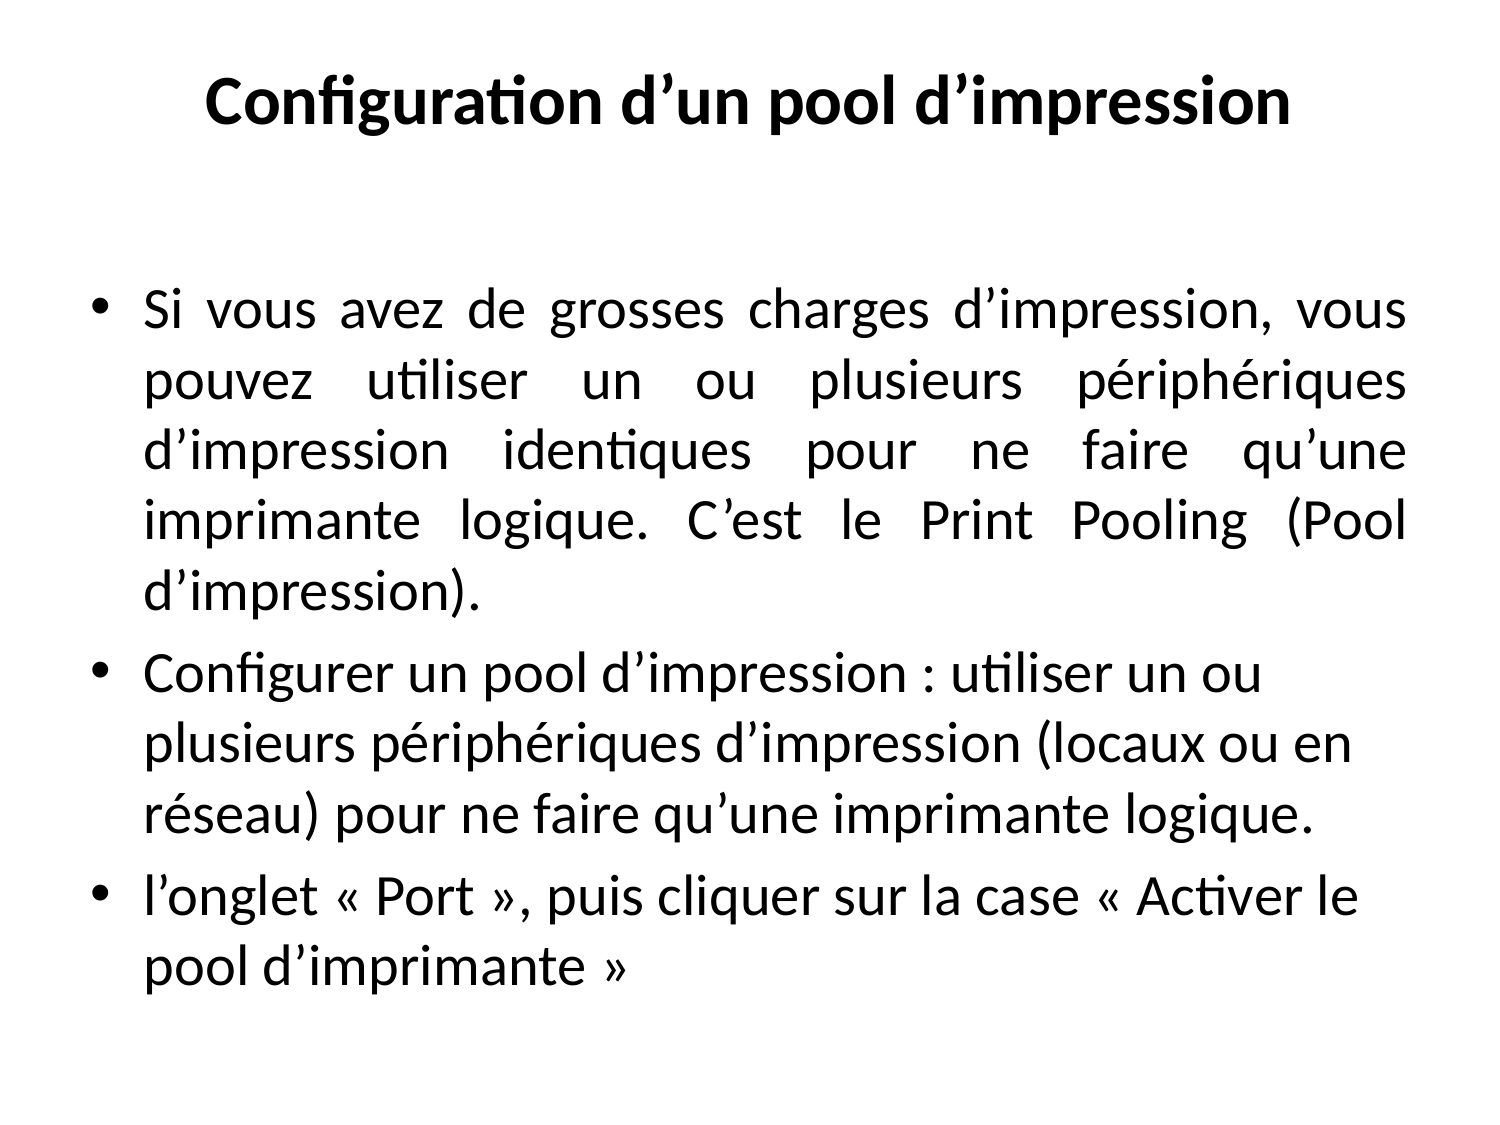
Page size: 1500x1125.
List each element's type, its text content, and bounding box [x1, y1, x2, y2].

title Configuration d’un pool d’impression [75, 45, 1425, 233]
list Si vous avez de grosses charges d’impression, vous pouvez utiliser un ou plusieurs périphériques d’impression identiques pour ne faire qu’une imprimante logique. C’est le Print Pooling (Pool d’impression). Configurer un pool d’impression : utiliser un ou plusieurs périphériques d’impression (locaux ou en réseau) pour ne faire qu’une imprimante logique. l’onglet « Port », puis cliquer sur la case « Activer le pool d’imprimante » [75, 262, 1425, 1005]
